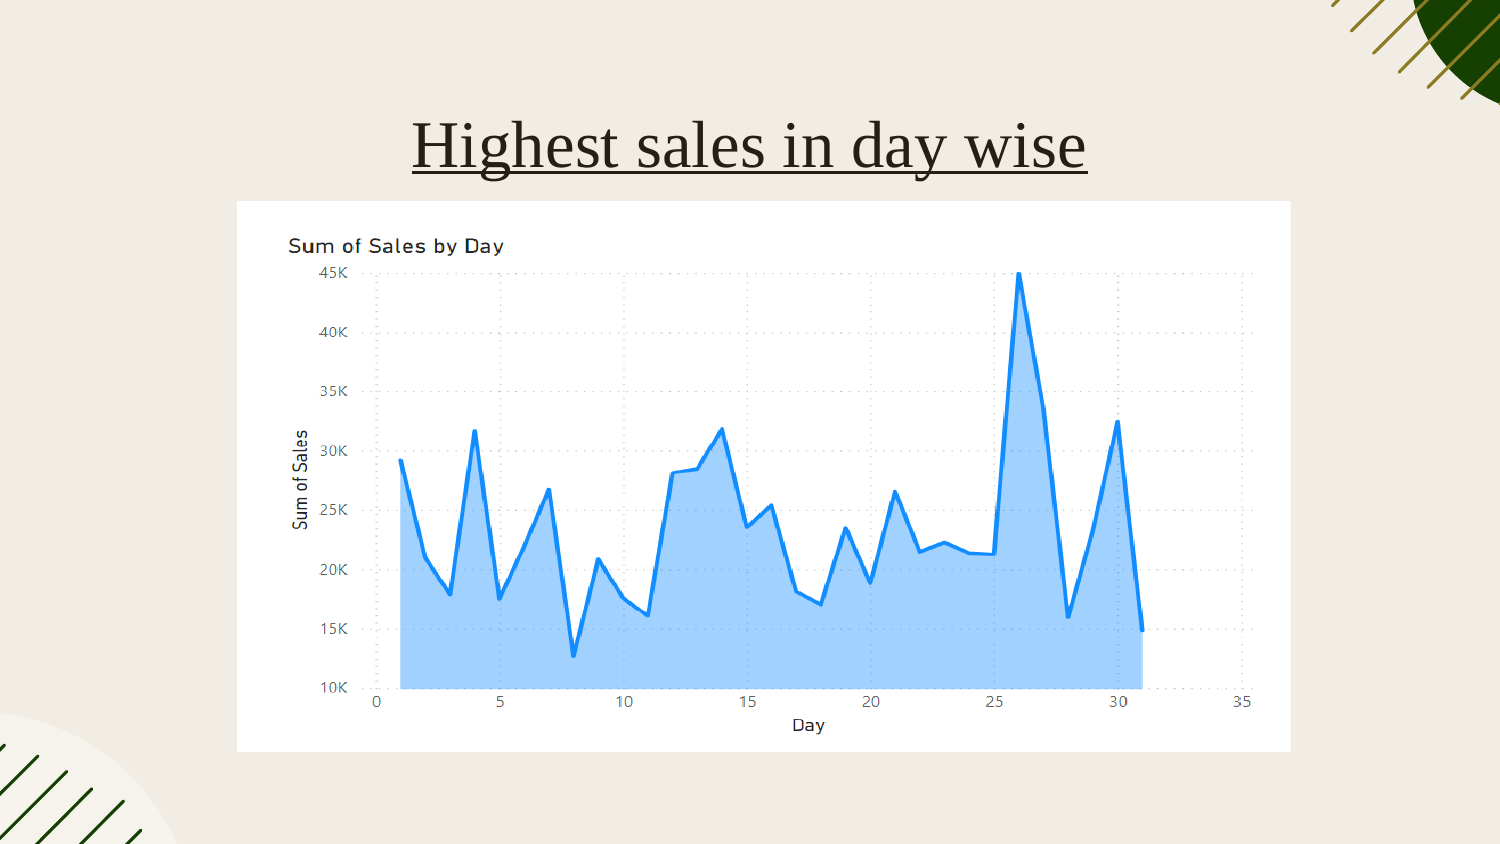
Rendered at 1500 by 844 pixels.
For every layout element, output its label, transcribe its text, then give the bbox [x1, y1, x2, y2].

picture [236, 201, 1291, 752]
title Highest sales in day wise [116, 85, 1383, 202]
